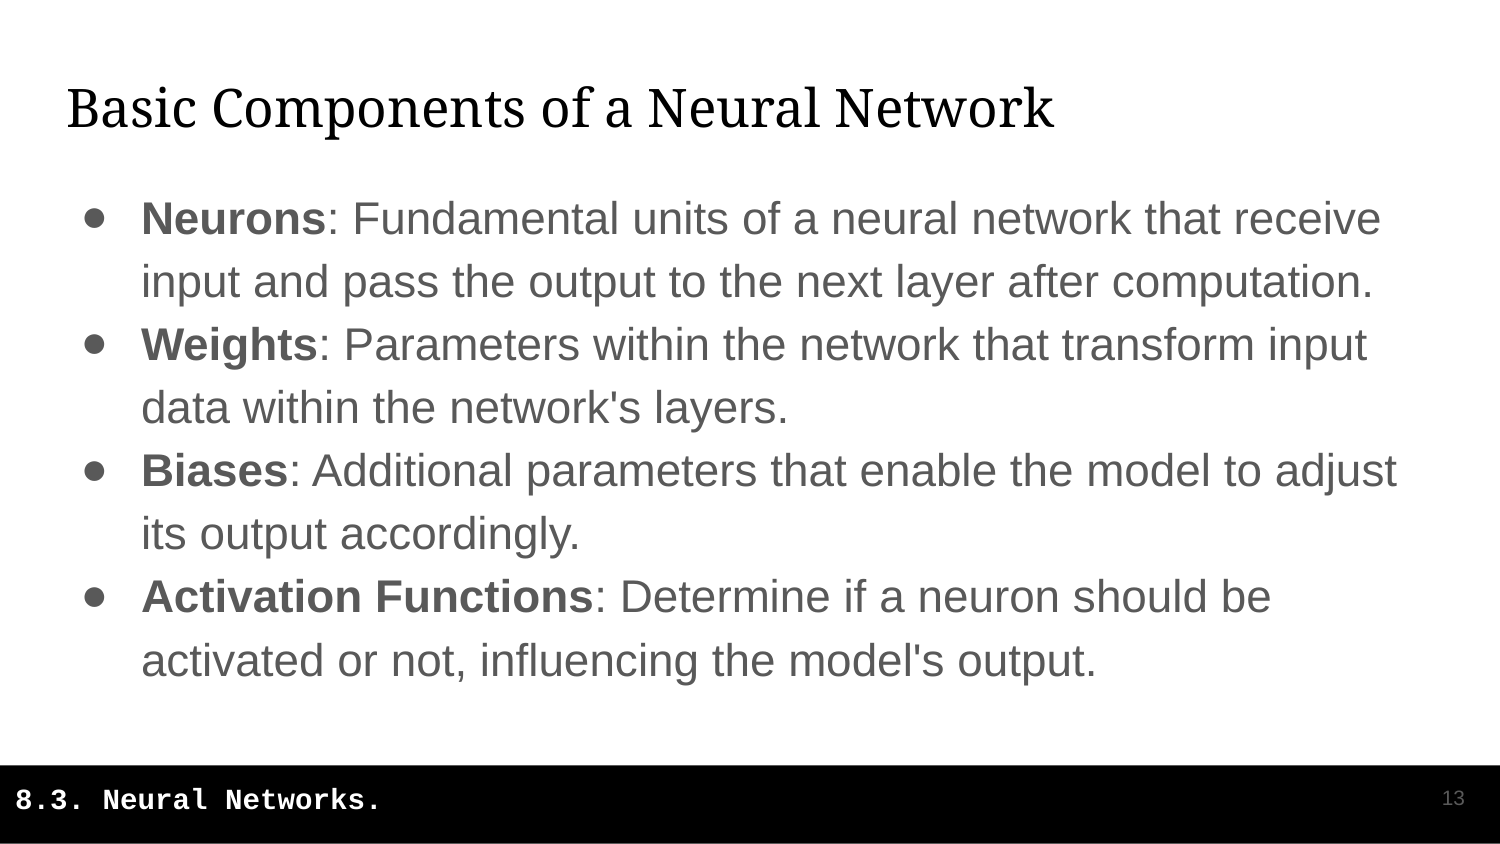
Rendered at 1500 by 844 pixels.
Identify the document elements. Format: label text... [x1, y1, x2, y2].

list Neurons: Fundamental units of a neural network that receive input and pass the output to the next layer after computation. Weights: Parameters within the network that transform input data within the network's layers. Biases: Additional parameters that enable the model to adjust its output accordingly. Activation Functions: Determine if a neuron should be activated or not, influencing the model's output. [51, 165, 1449, 775]
title Basic Components of a Neural Network [51, 59, 1449, 154]
slide_number ‹#› [1389, 764, 1480, 830]
text_box 8.3. Neural Networks. [0, 765, 1500, 844]
